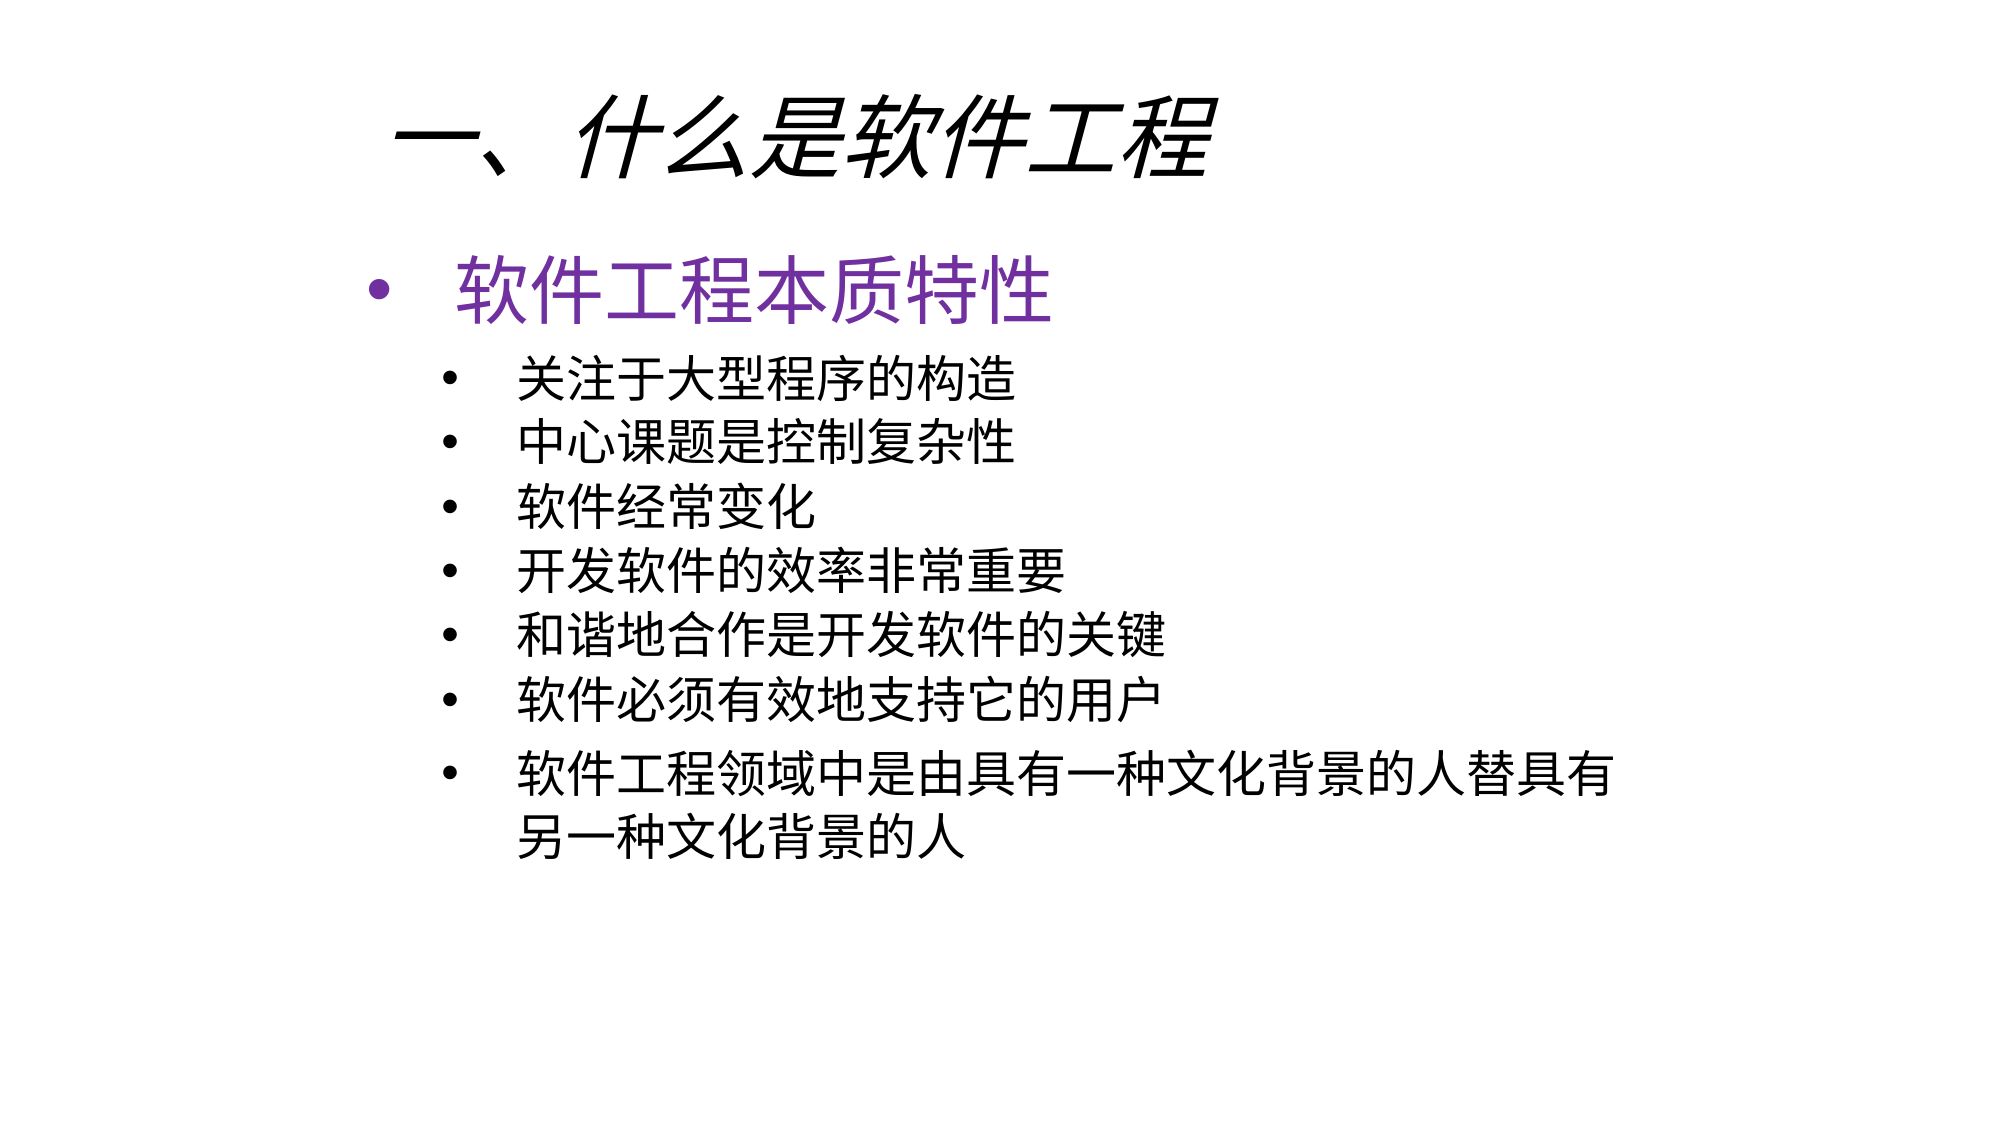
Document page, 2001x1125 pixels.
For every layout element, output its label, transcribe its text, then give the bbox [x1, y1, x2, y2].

title 一、什么是软件工程 [324, 76, 1649, 208]
list 软件工程本质特性 关注于大型程序的构造 中心课题是控制复杂性 软件经常变化 开发软件的效率非常重要 和谐地合作是开发软件的关键 软件必须有效地支持它的用户 软件工程领域中是由具有一种文化背景的人替具有另一种文化背景的人 [351, 231, 1675, 988]
